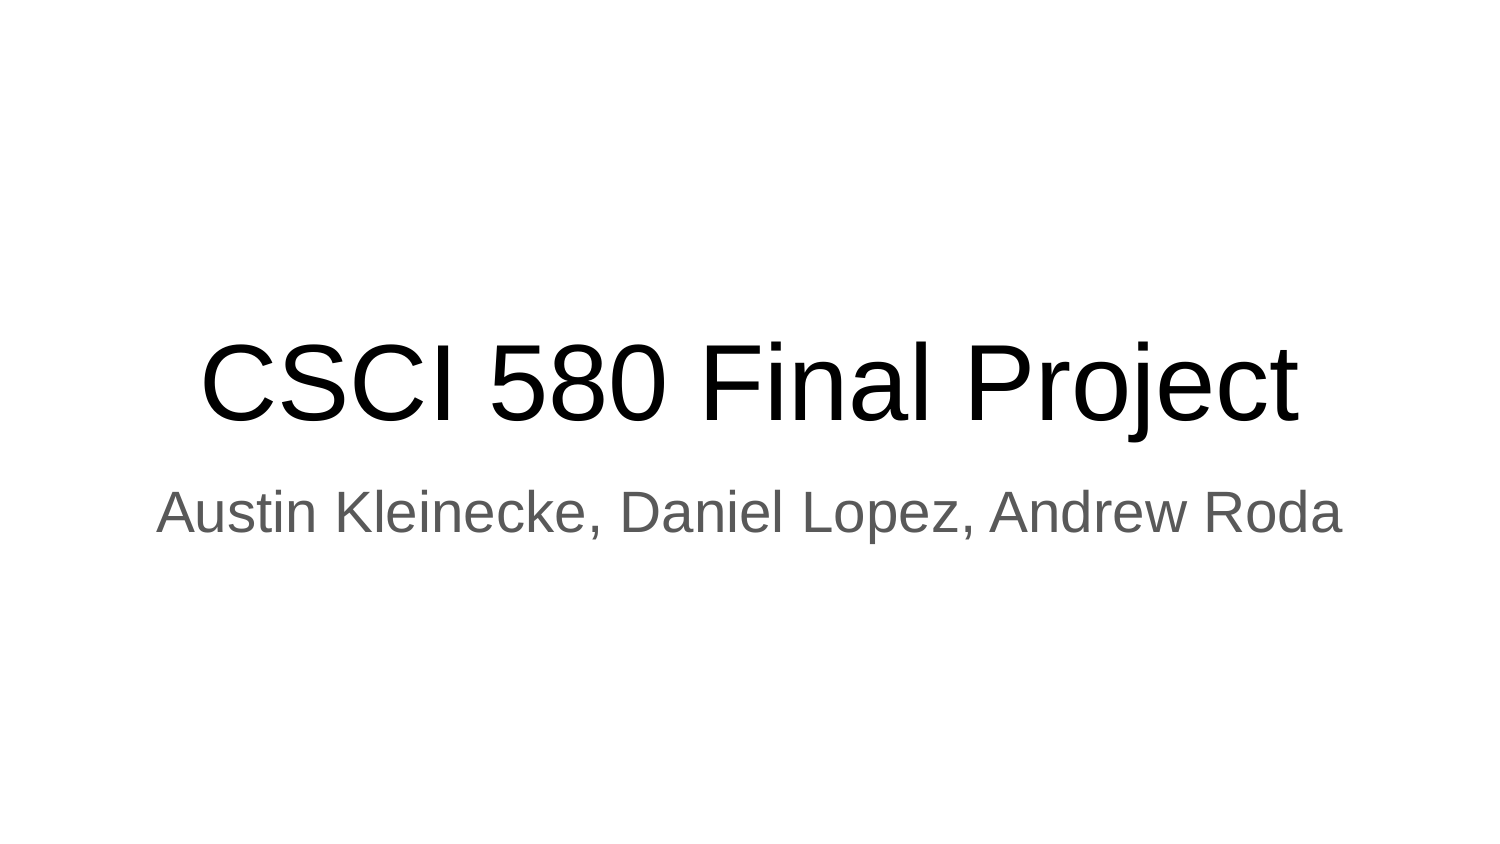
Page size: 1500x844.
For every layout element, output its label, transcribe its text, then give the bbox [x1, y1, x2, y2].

subtitle Austin Kleinecke, Daniel Lopez, Andrew Roda [51, 464, 1449, 595]
title CSCI 580 Final Project [51, 122, 1449, 459]
